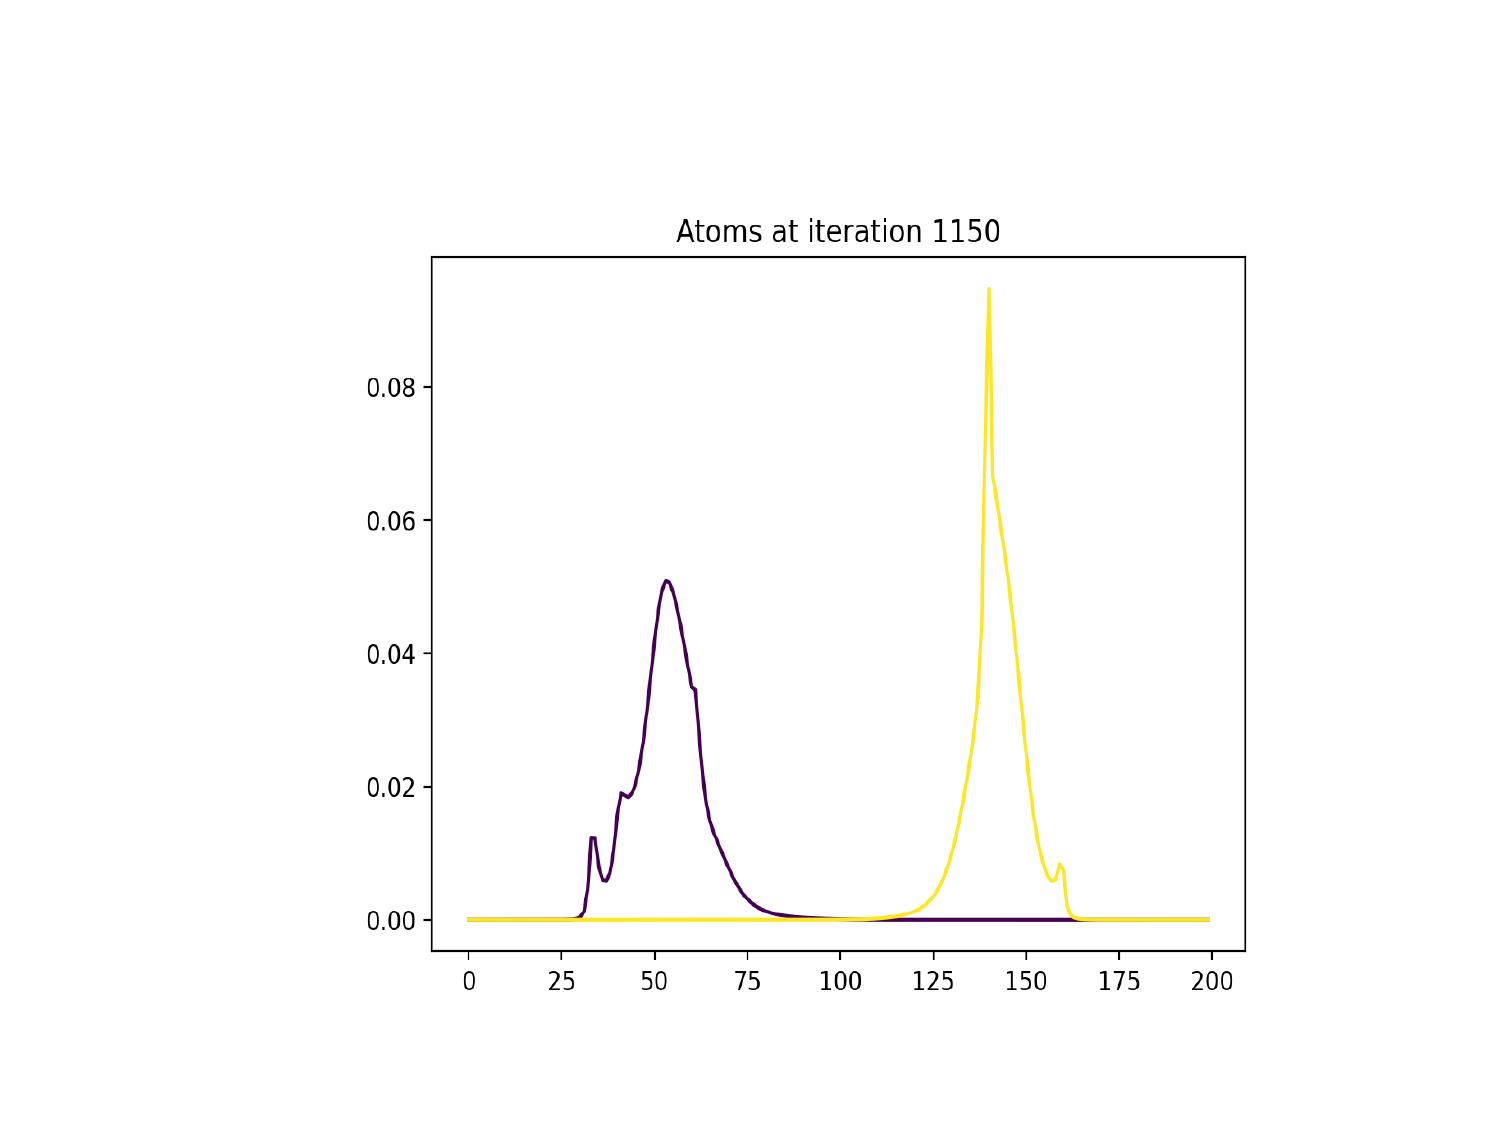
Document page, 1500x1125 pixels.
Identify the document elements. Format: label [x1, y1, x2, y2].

picture [299, 149, 1351, 1051]
